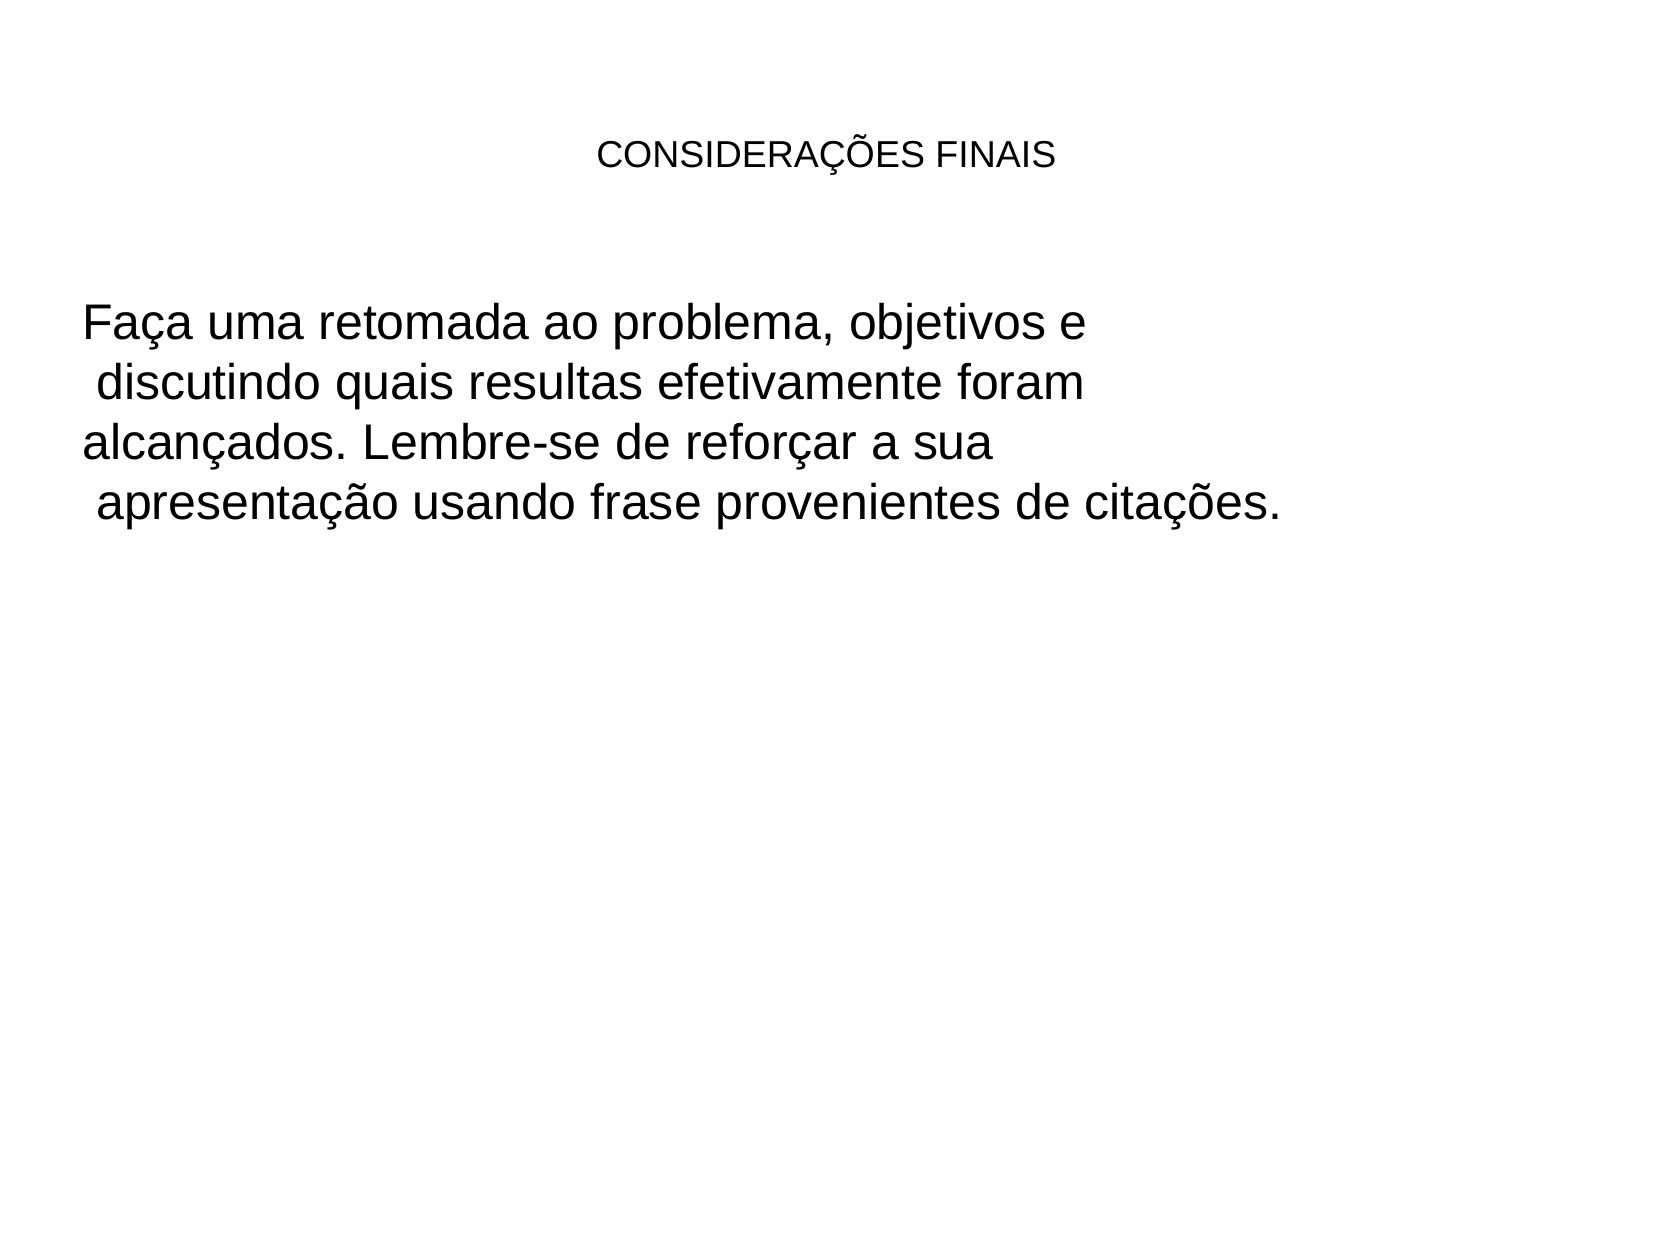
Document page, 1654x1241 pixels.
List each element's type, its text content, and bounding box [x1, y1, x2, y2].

text_box Faça uma retomada ao problema, objetivos e discutindo quais resultas efetivamente foram alcançados. Lembre-se de reforçar a sua apresentação usando frase provenientes de citações. [82, 290, 1571, 1010]
text_box CONSIDERAÇÕES FINAIS [82, 49, 1571, 257]
